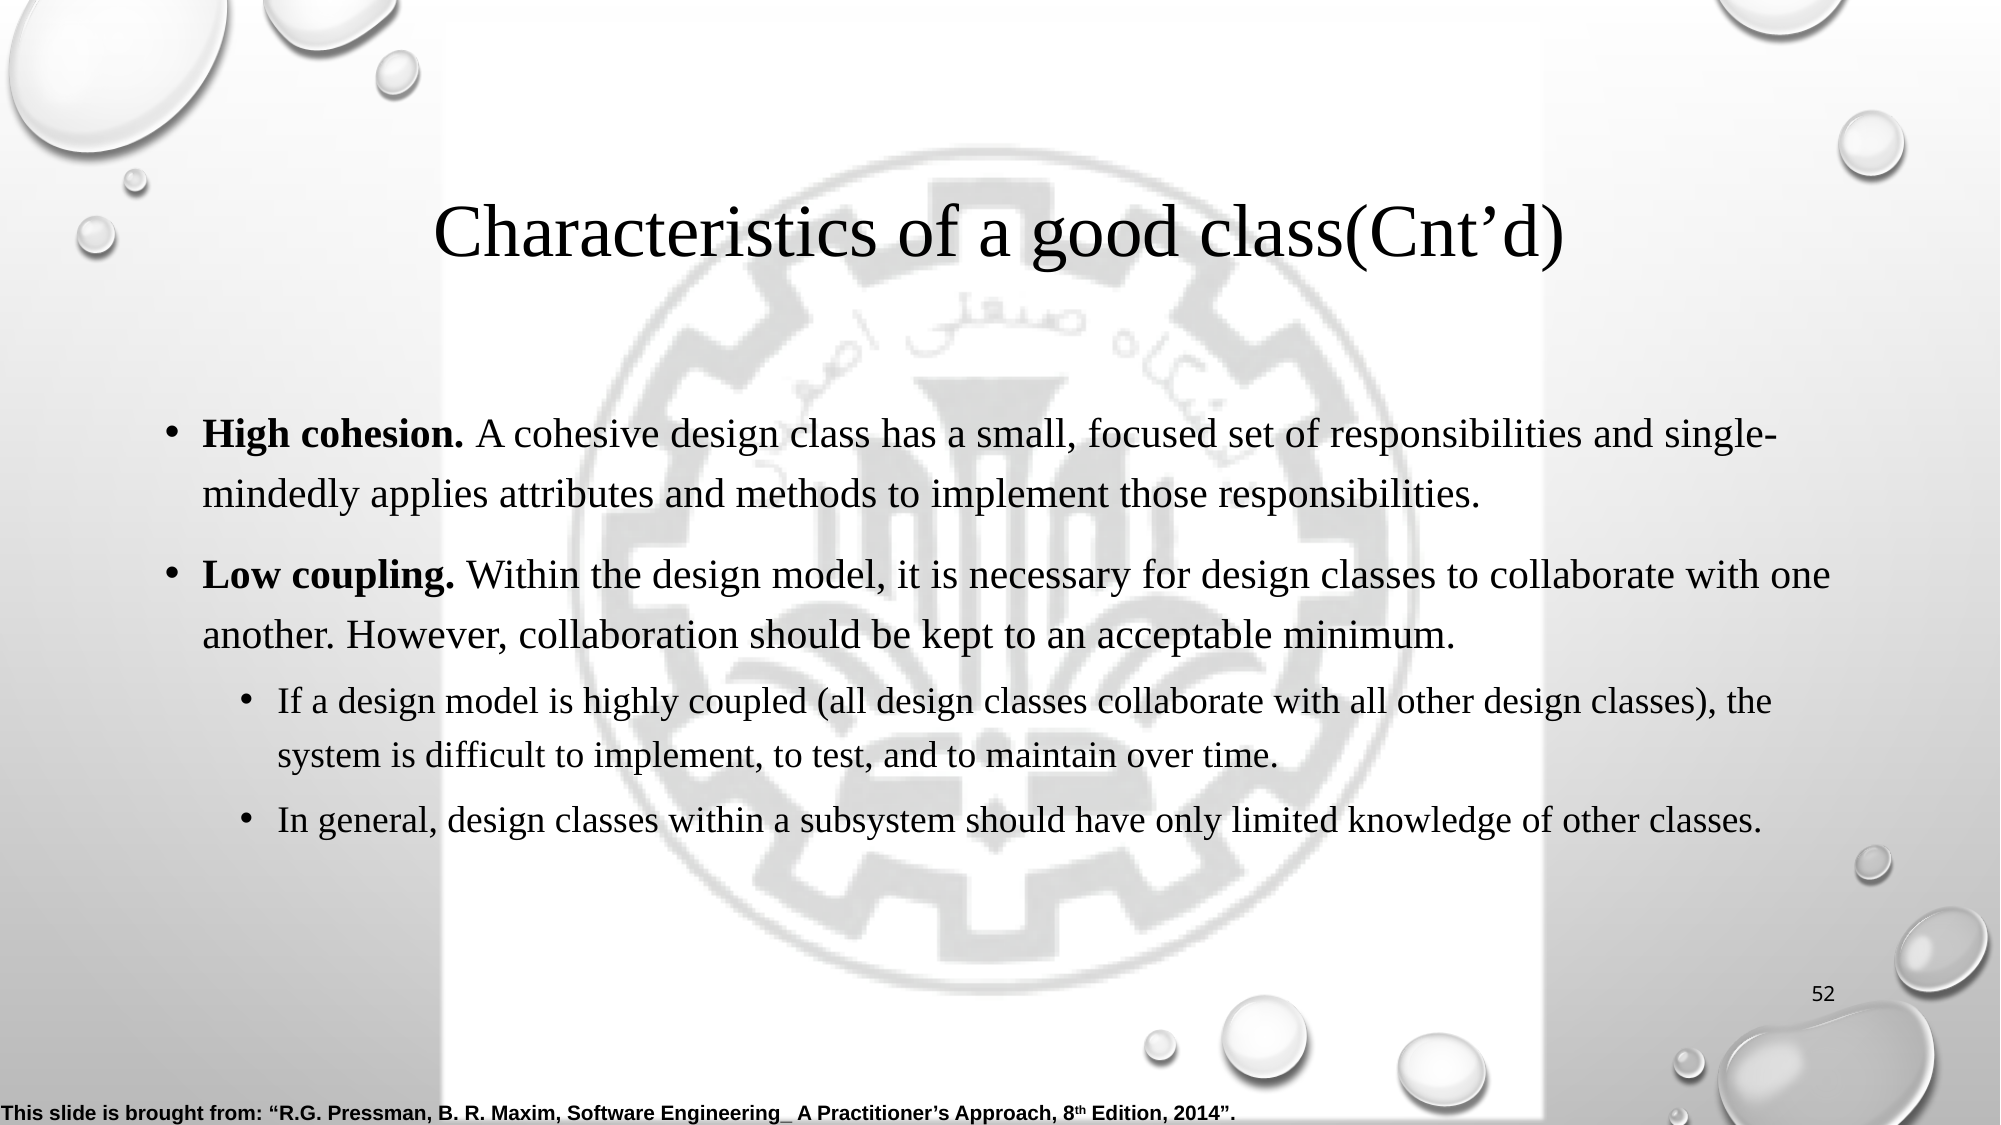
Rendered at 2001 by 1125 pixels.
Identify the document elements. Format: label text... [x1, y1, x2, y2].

title Characteristics of a good class(Cnt’d) [149, 101, 1851, 364]
list High cohesion. A cohesive design class has a small, focused set of responsibilities and single-mindedly applies attributes and methods to implement those responsibilities. Low coupling. Within the design model, it is necessary for design classes to collaborate with one another. However, collaboration should be kept to an acceptable minimum. If a design model is highly coupled (all design classes collaborate with all other design classes), the system is difficult to implement, to test, and to maintain over time. In general, design classes within a subsystem should have only limited knowledge of other classes. [149, 388, 1850, 950]
picture [0, 0, 2000, 1125]
text_box This slide is brought from: “R.G. Pressman, B. R. Maxim, Software Engineering_ A Practitioner’s Approach, 8th Edition, 2014”. [0, 1071, 1273, 1125]
slide_number 52 [1724, 965, 1851, 1025]
